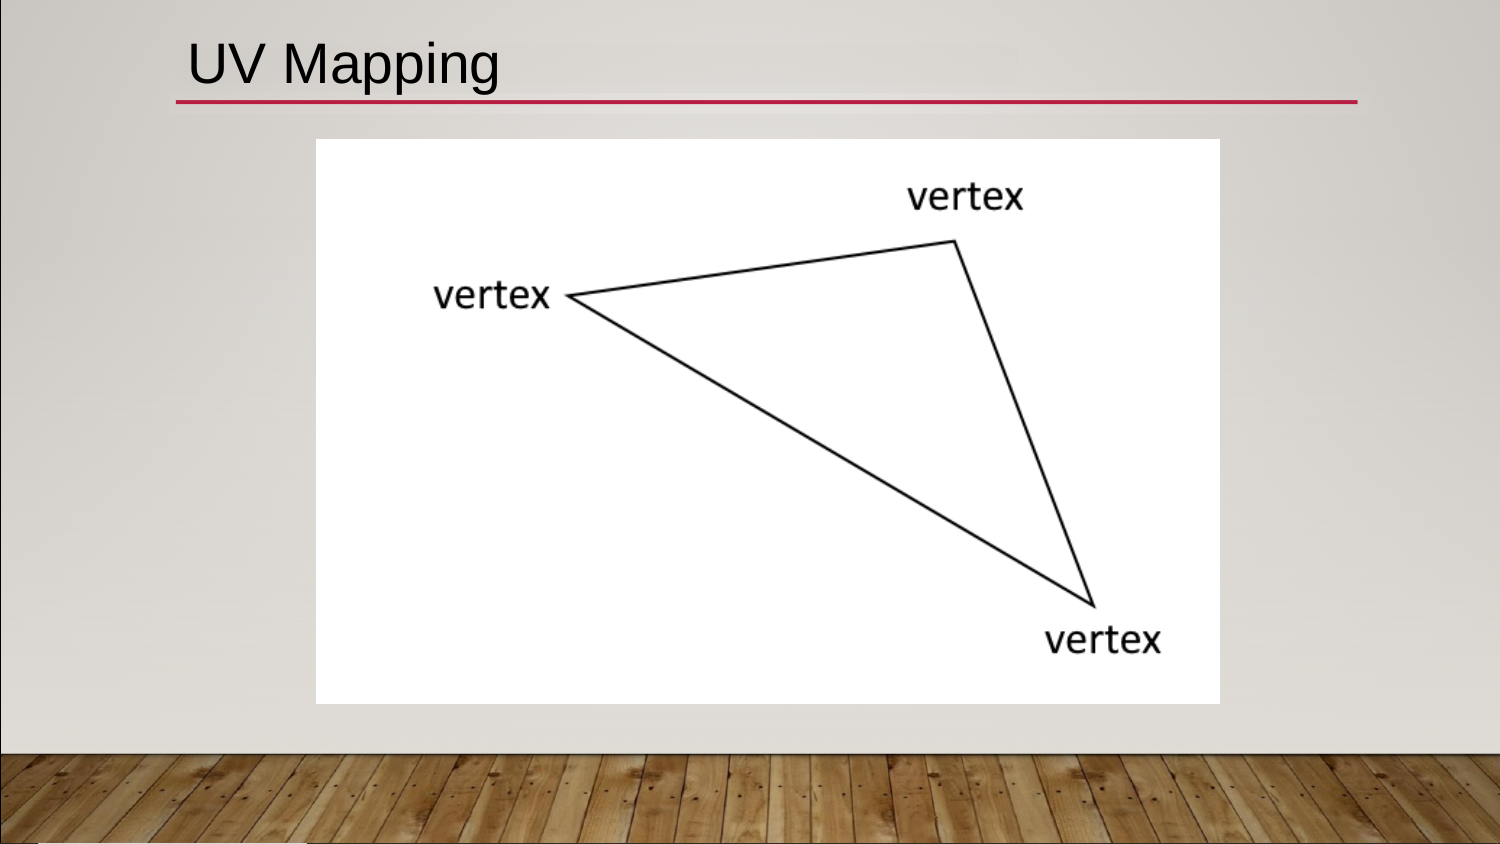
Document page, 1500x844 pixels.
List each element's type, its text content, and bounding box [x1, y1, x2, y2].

picture [0, 0, 1500, 844]
title UV Mapping [172, 17, 1363, 112]
